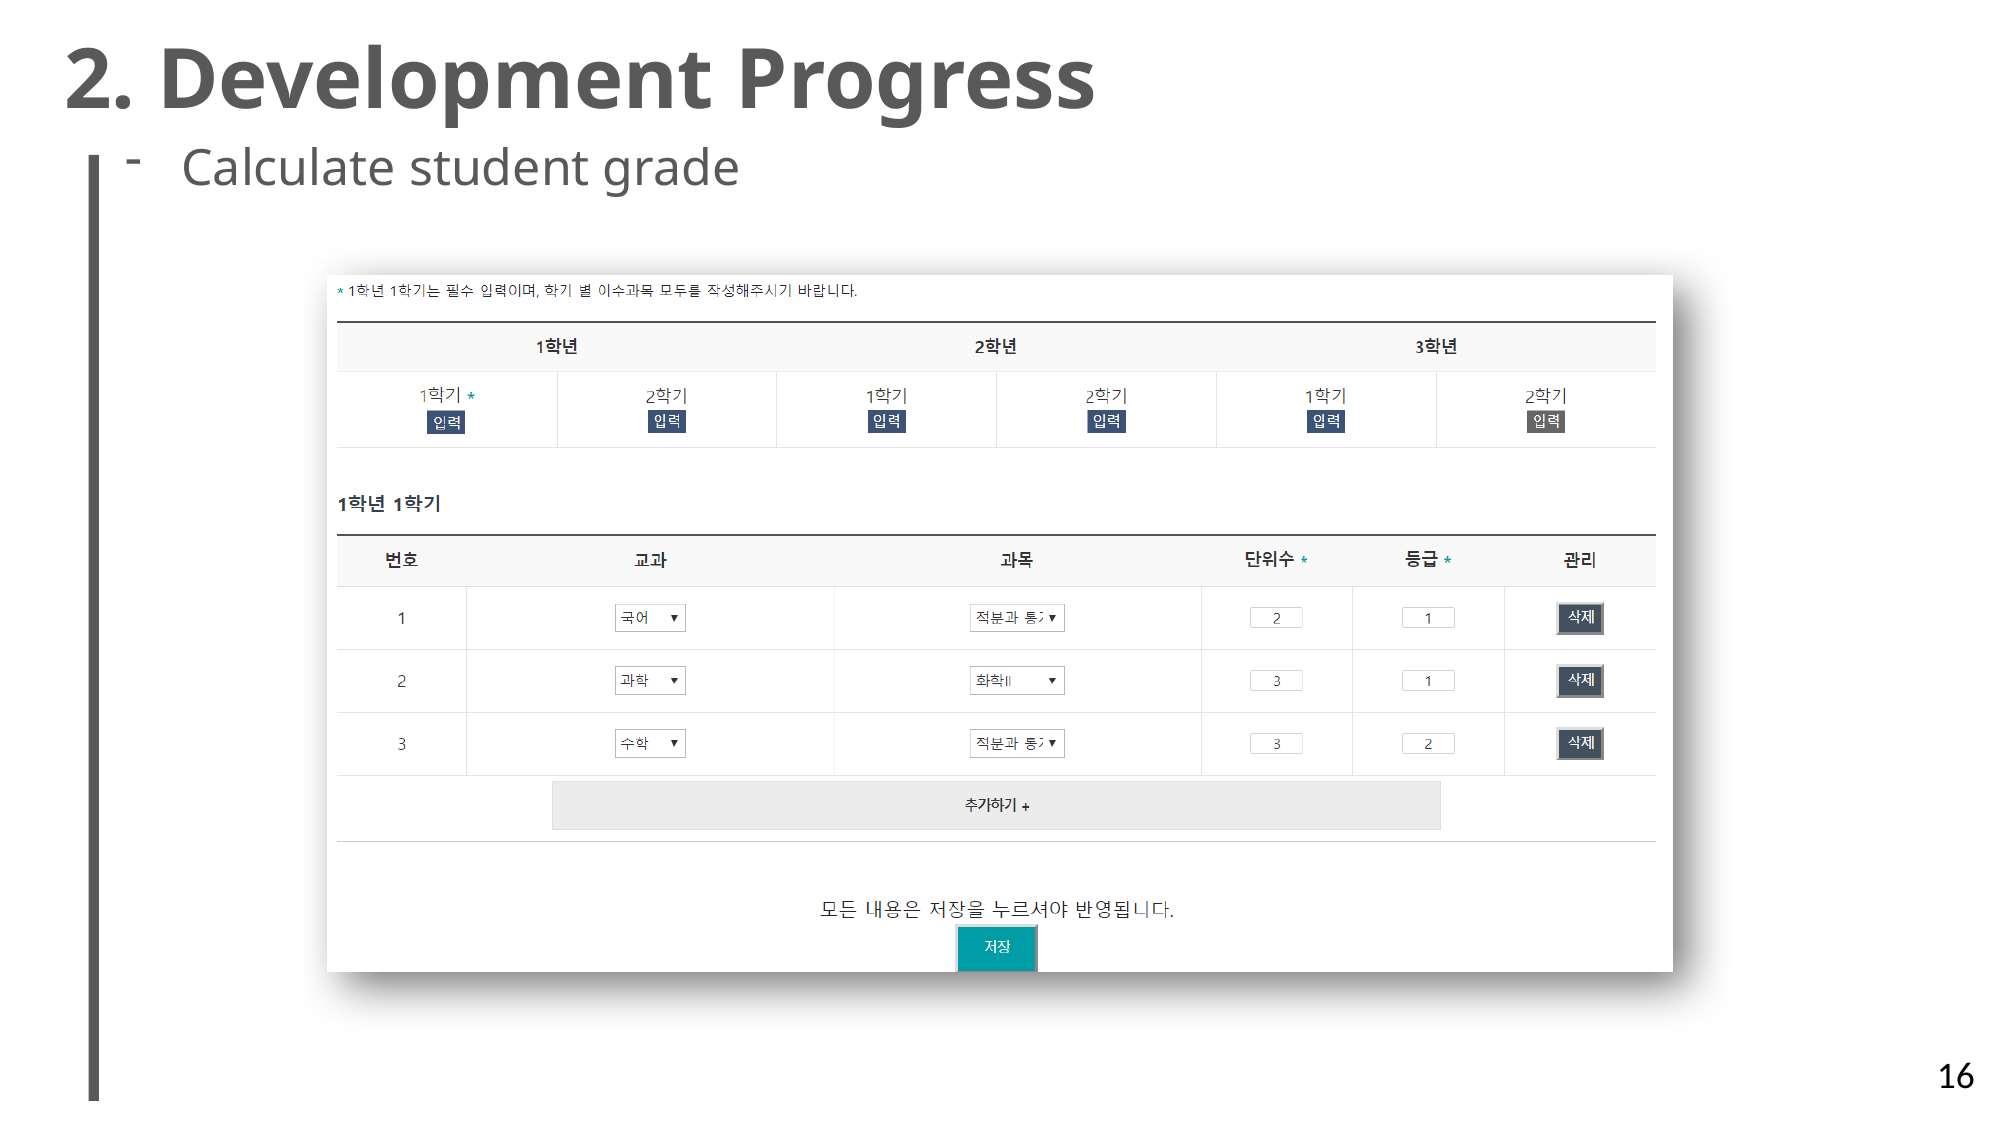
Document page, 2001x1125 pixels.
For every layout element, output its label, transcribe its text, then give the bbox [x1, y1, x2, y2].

text_box 2. Development Progress [49, 17, 1178, 133]
picture [327, 275, 1673, 972]
text_box 16 [1922, 1043, 1990, 1104]
text_box Calculate student grade [110, 127, 2000, 203]
text_box [88, 154, 100, 1102]
